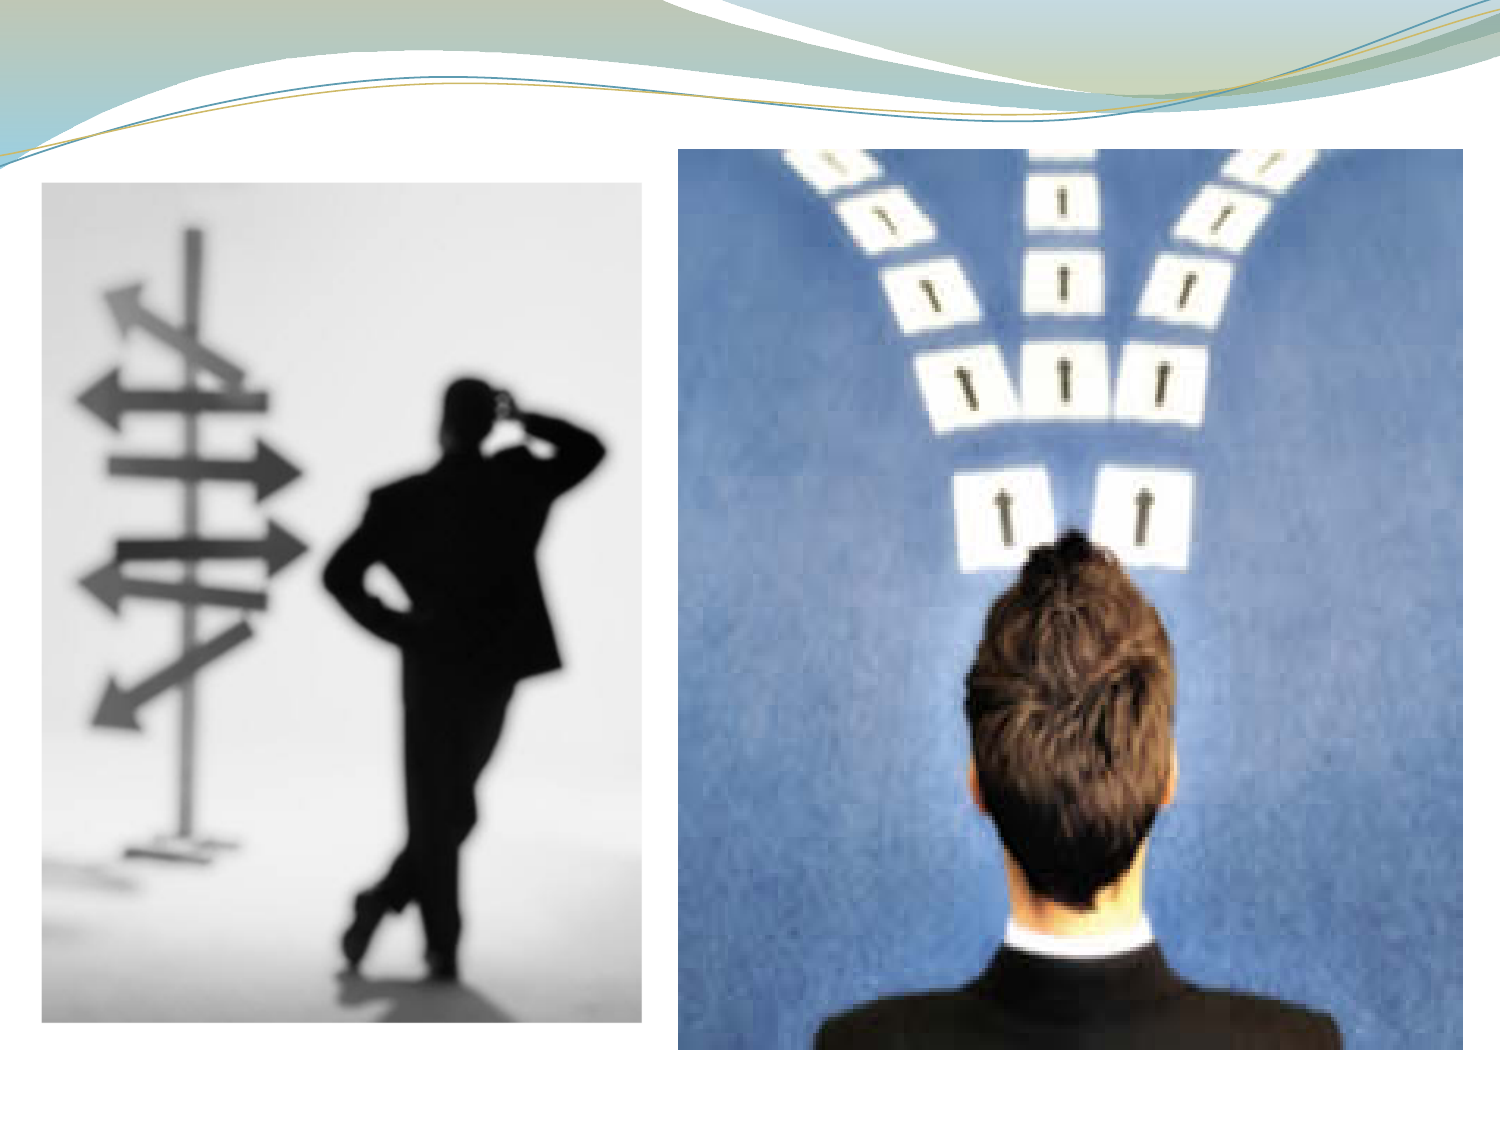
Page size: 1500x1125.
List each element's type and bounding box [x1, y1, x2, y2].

picture [677, 149, 1463, 1051]
picture [21, 162, 663, 1045]
